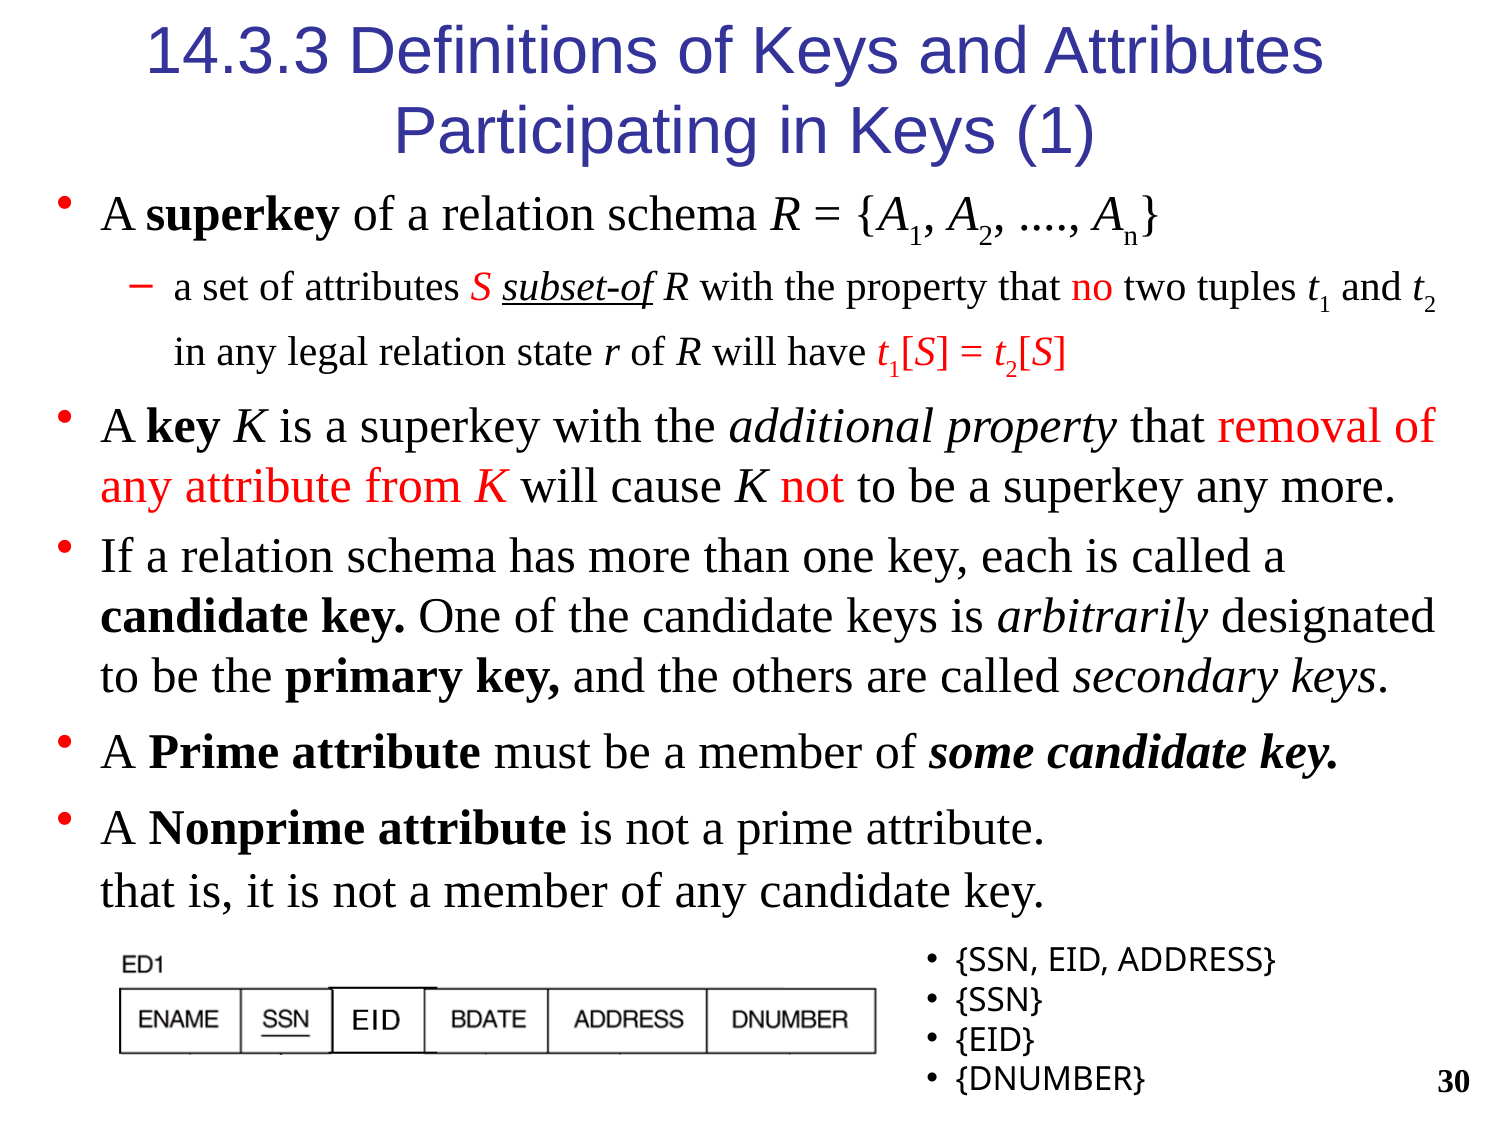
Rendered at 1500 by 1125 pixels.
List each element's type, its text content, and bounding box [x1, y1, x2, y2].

picture [116, 947, 882, 1059]
list A superkey of a relation schema R = {A1, A2, ...., An} a set of attributes S subset-of R with the property that no two tuples t1 and t2 in any legal relation state r of R will have t1[S] = t2[S] A key K is a superkey with the additional property that removal of any attribute from K will cause K not to be a superkey any more. If a relation schema has more than one key, each is called a candidate key. One of the candidate keys is arbitrarily designated to be the primary key, and the others are called secondary keys. A Prime attribute must be a member of some candidate key. A Nonprime attribute is not a prime attribute. that is, it is not a member of any candidate key. [41, 173, 1461, 912]
text_box {SSN, EID, ADDRESS} {SSN} {EID} {DNUMBER} [911, 930, 1330, 1105]
title 14.3.3 Definitions of Keys and Attributes Participating in Keys (1) [30, 0, 1461, 175]
slide_number 30 [1314, 1047, 1487, 1112]
